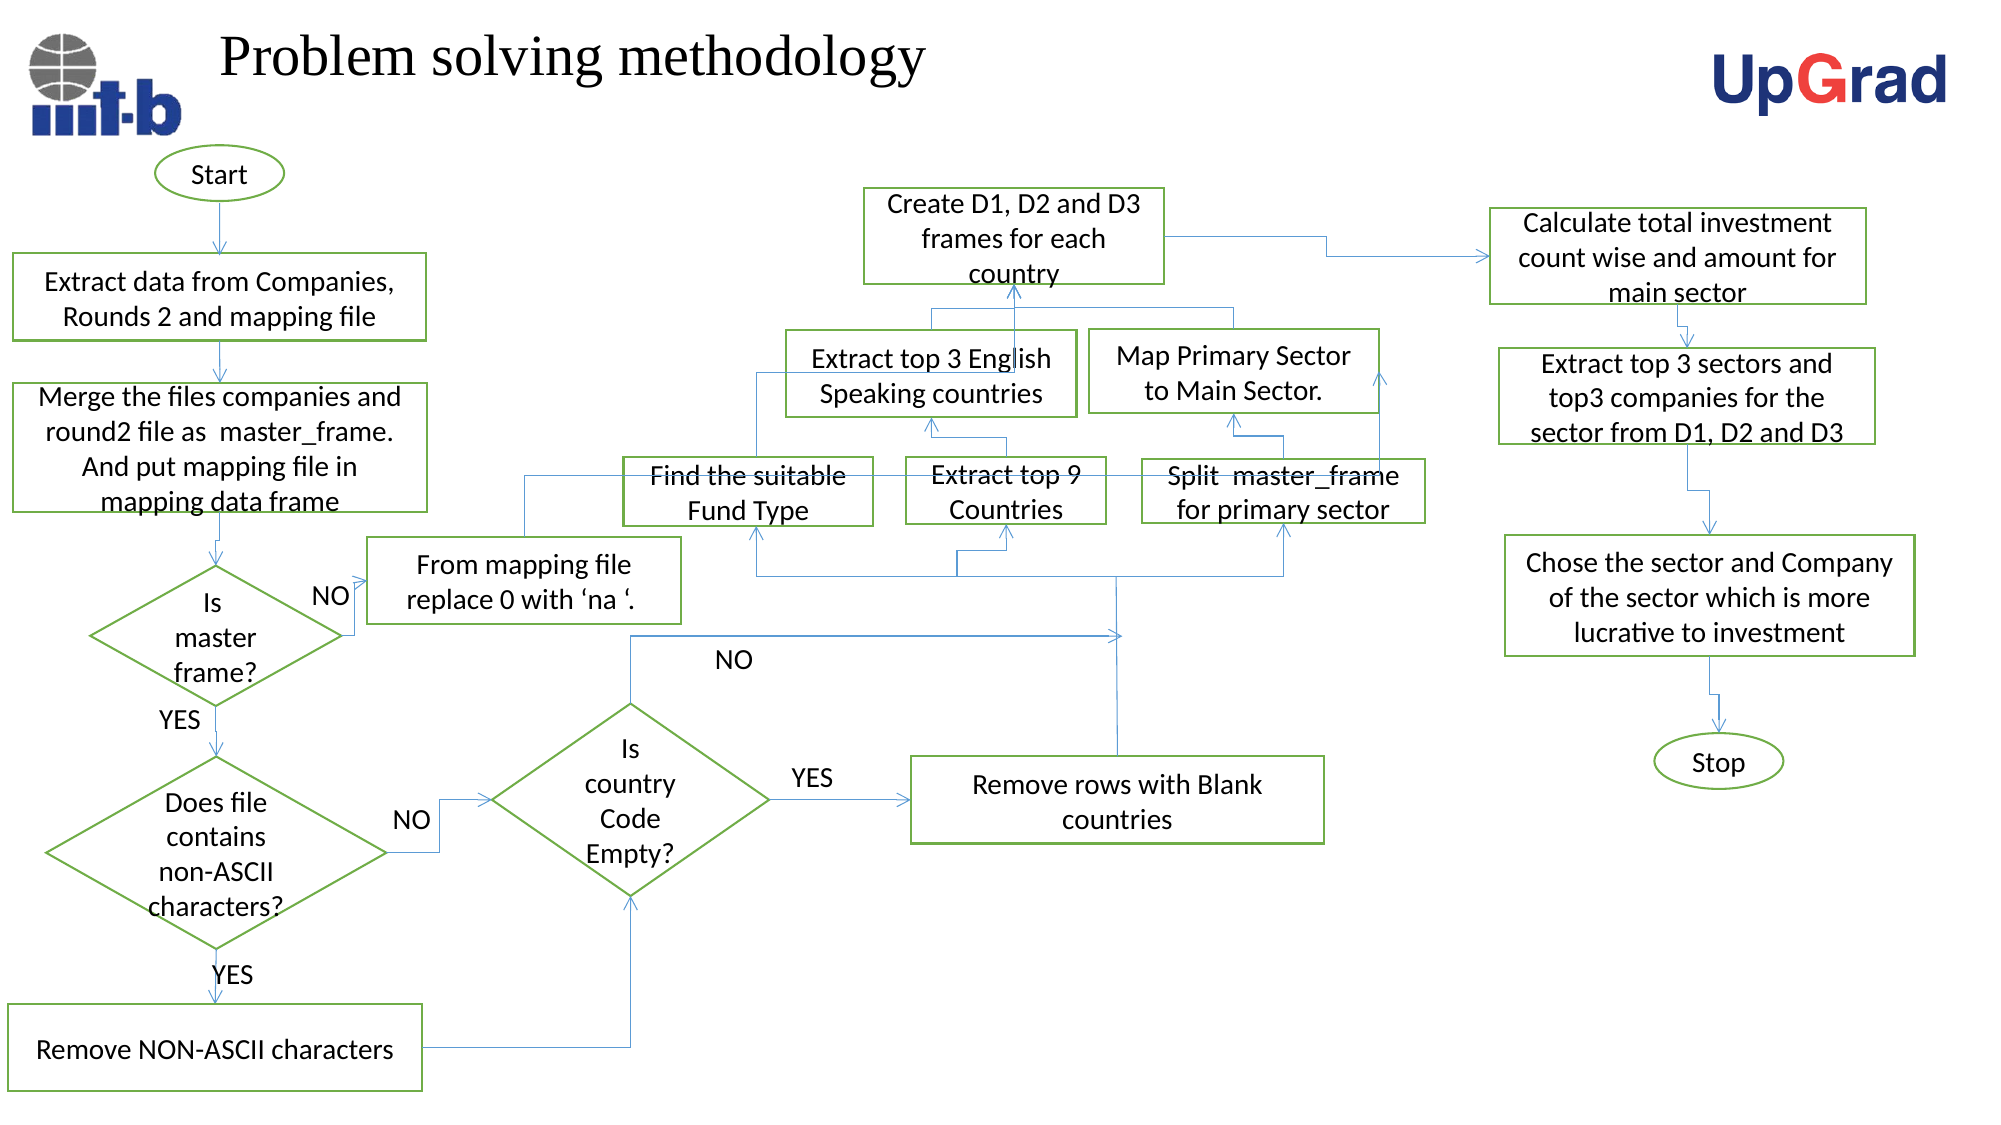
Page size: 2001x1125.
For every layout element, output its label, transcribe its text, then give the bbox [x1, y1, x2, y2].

picture [1733, 53, 1952, 116]
title Problem solving methodology [204, 0, 1733, 128]
picture [0, 29, 208, 163]
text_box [8, 145, 1915, 1092]
